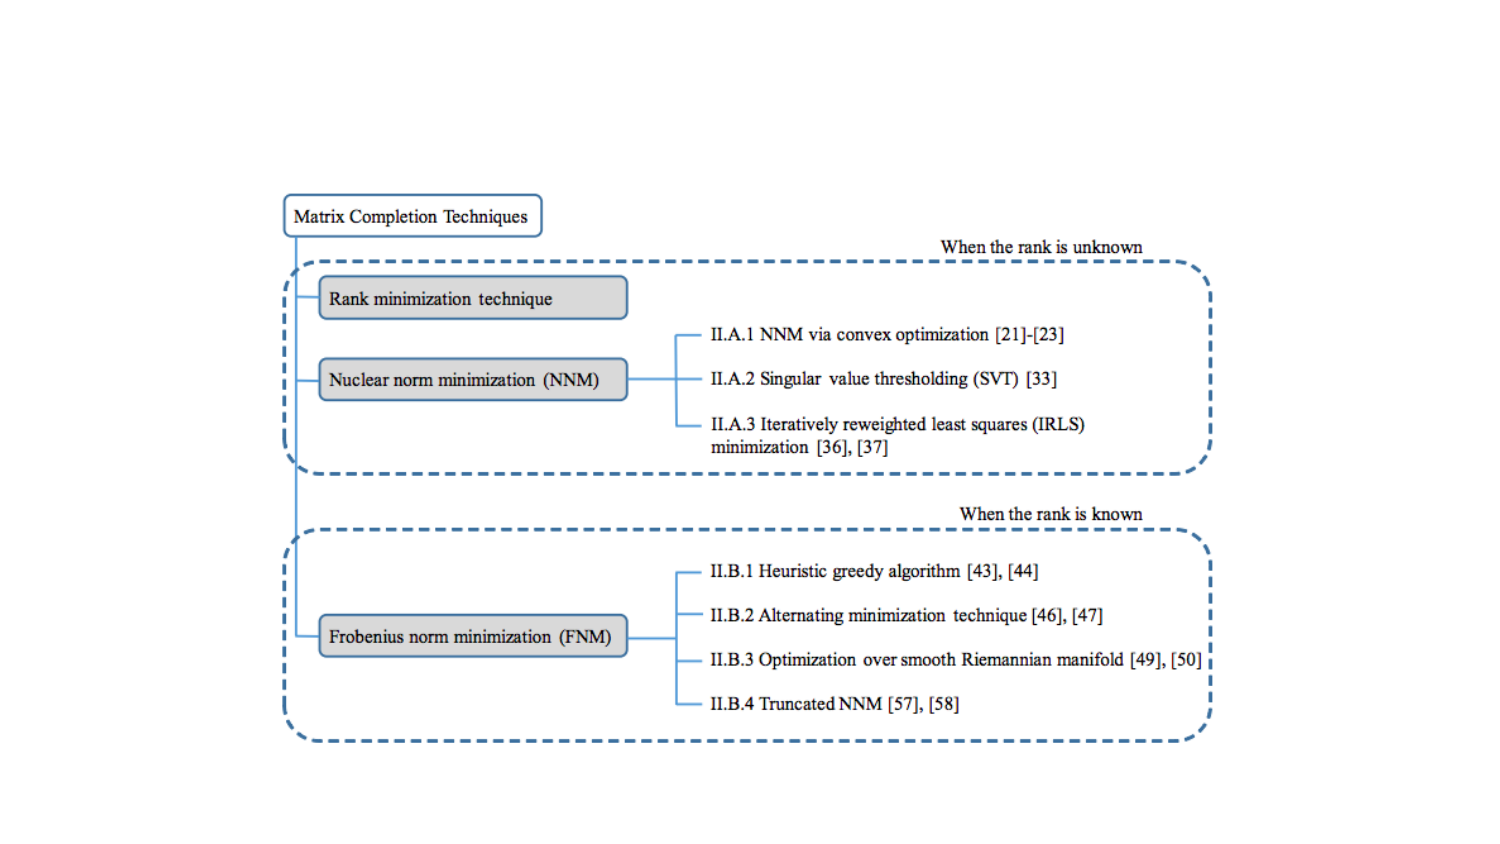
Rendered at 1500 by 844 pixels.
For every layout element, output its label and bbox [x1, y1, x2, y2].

picture [260, 171, 1239, 767]
